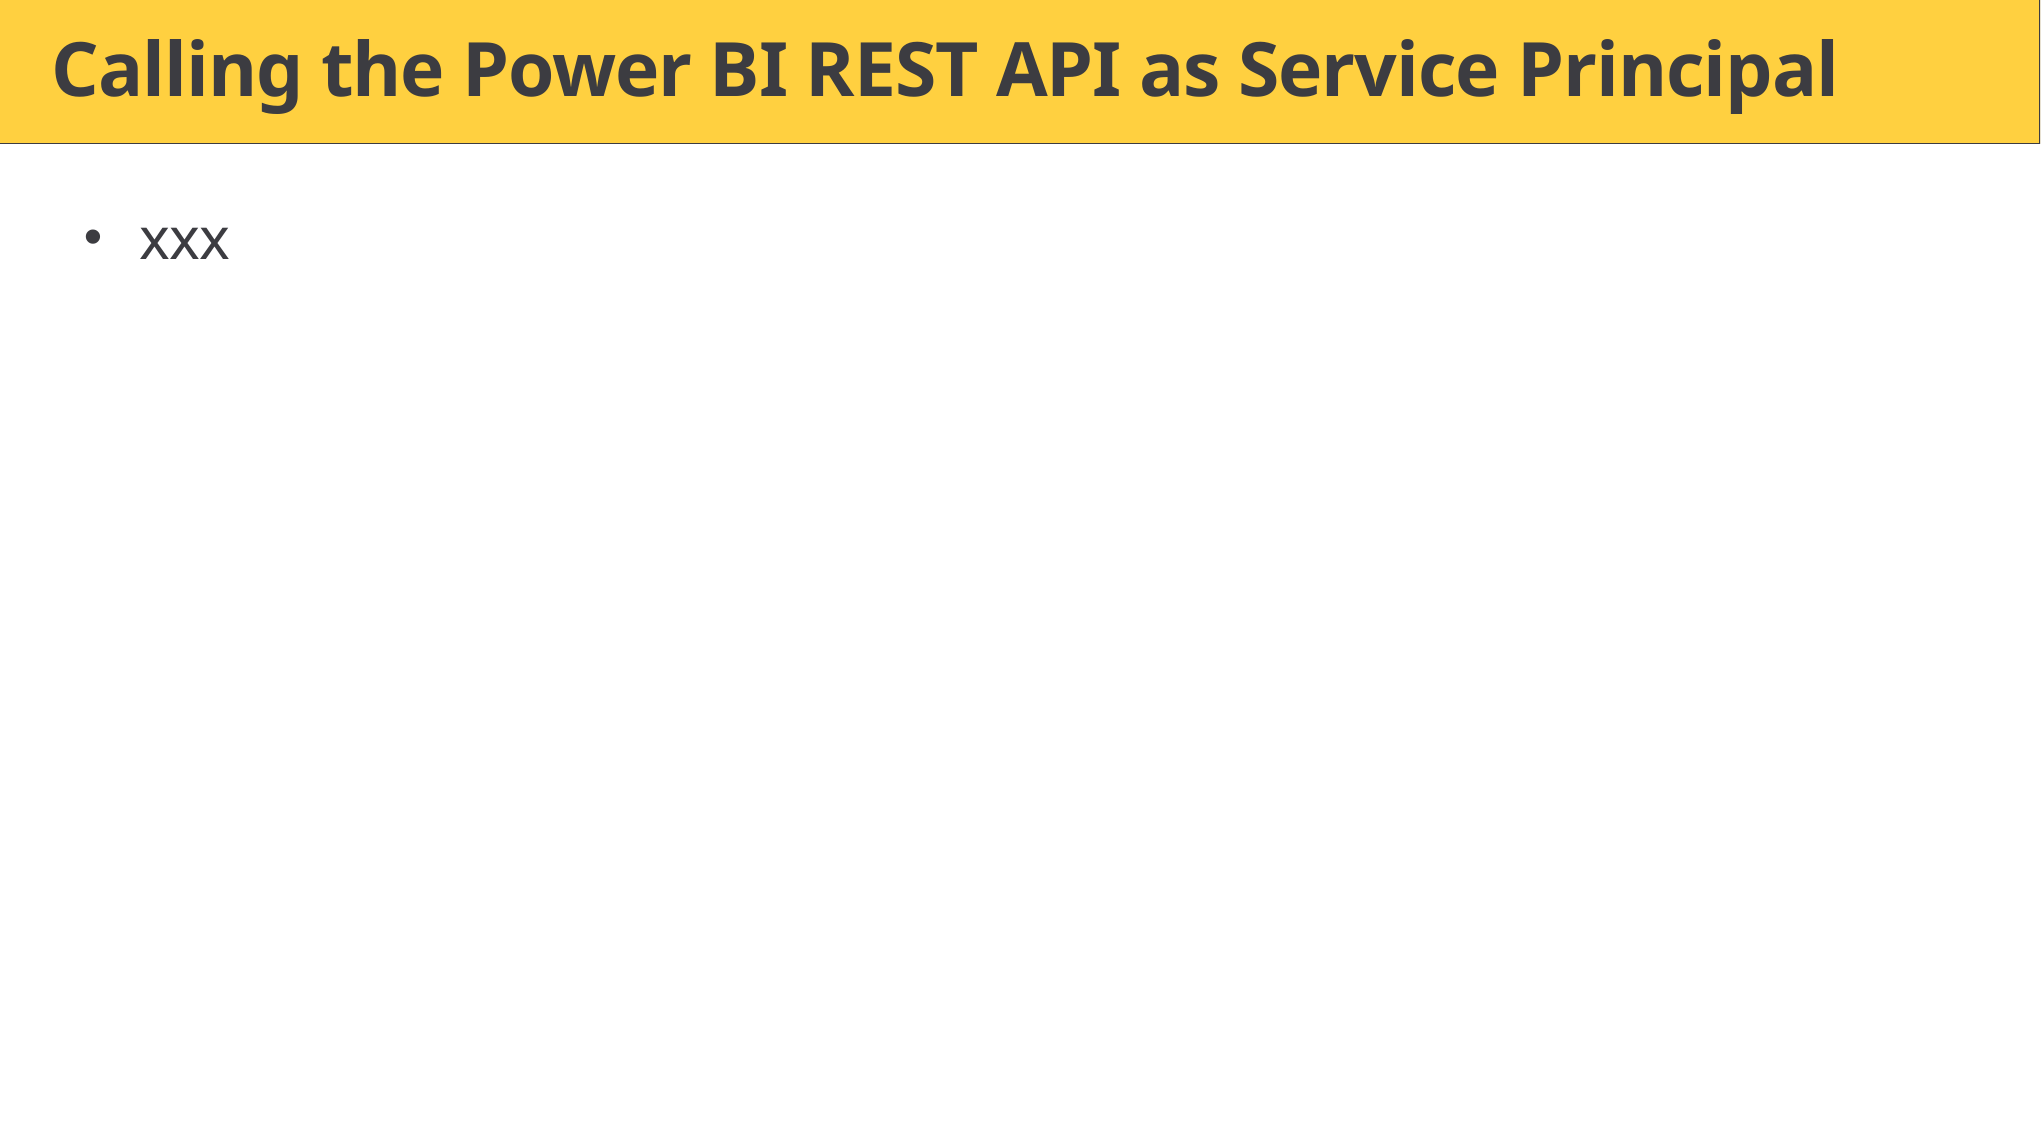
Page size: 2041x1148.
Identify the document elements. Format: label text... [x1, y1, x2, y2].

list xxx [83, 201, 1988, 273]
title Calling the Power BI REST API as Service Principal [51, 31, 1988, 113]
